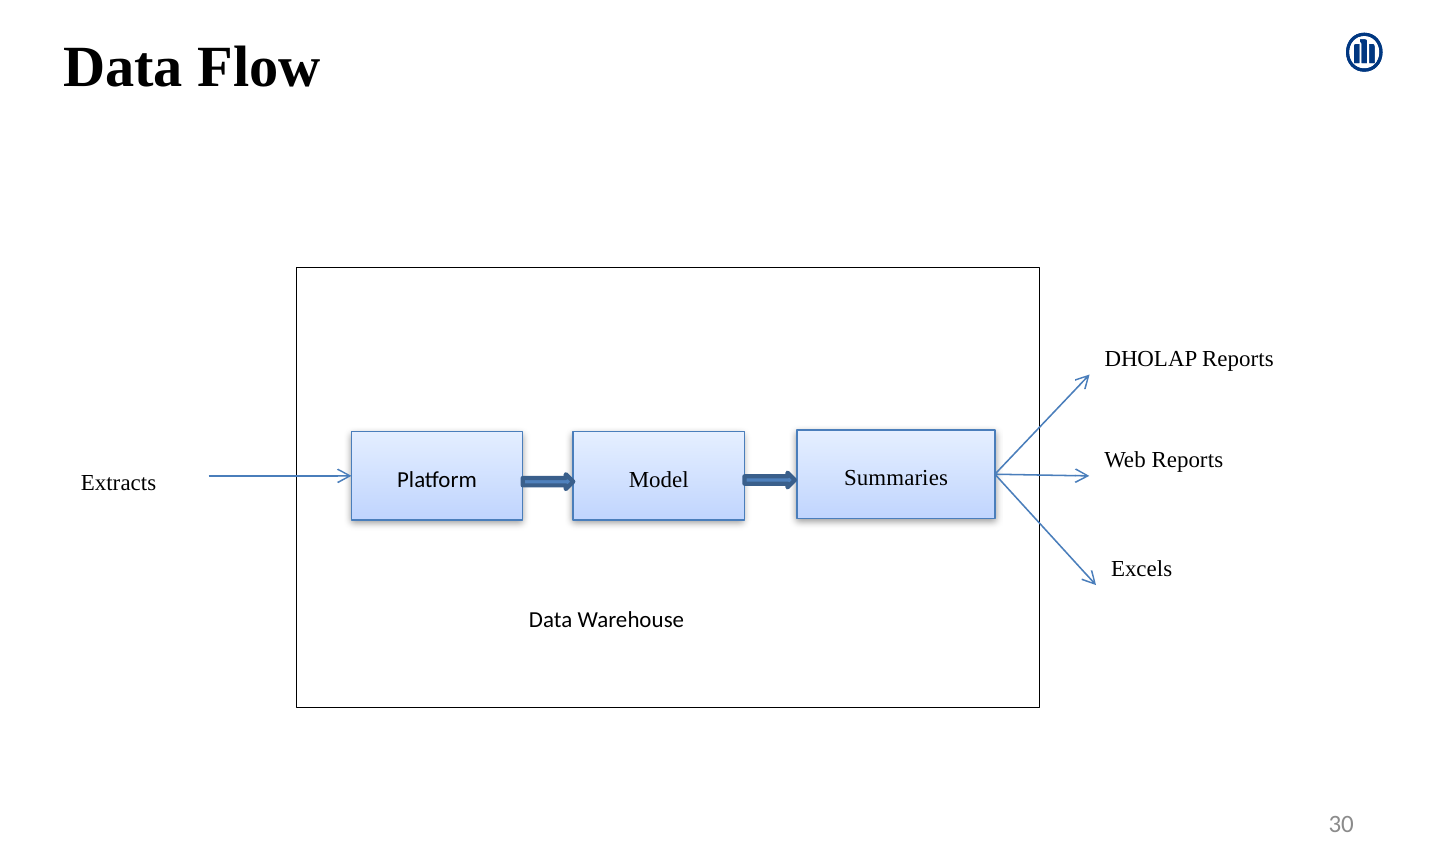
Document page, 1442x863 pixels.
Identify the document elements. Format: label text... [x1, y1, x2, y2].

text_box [47, 168, 1371, 863]
text_box Data Flow [48, 20, 821, 106]
